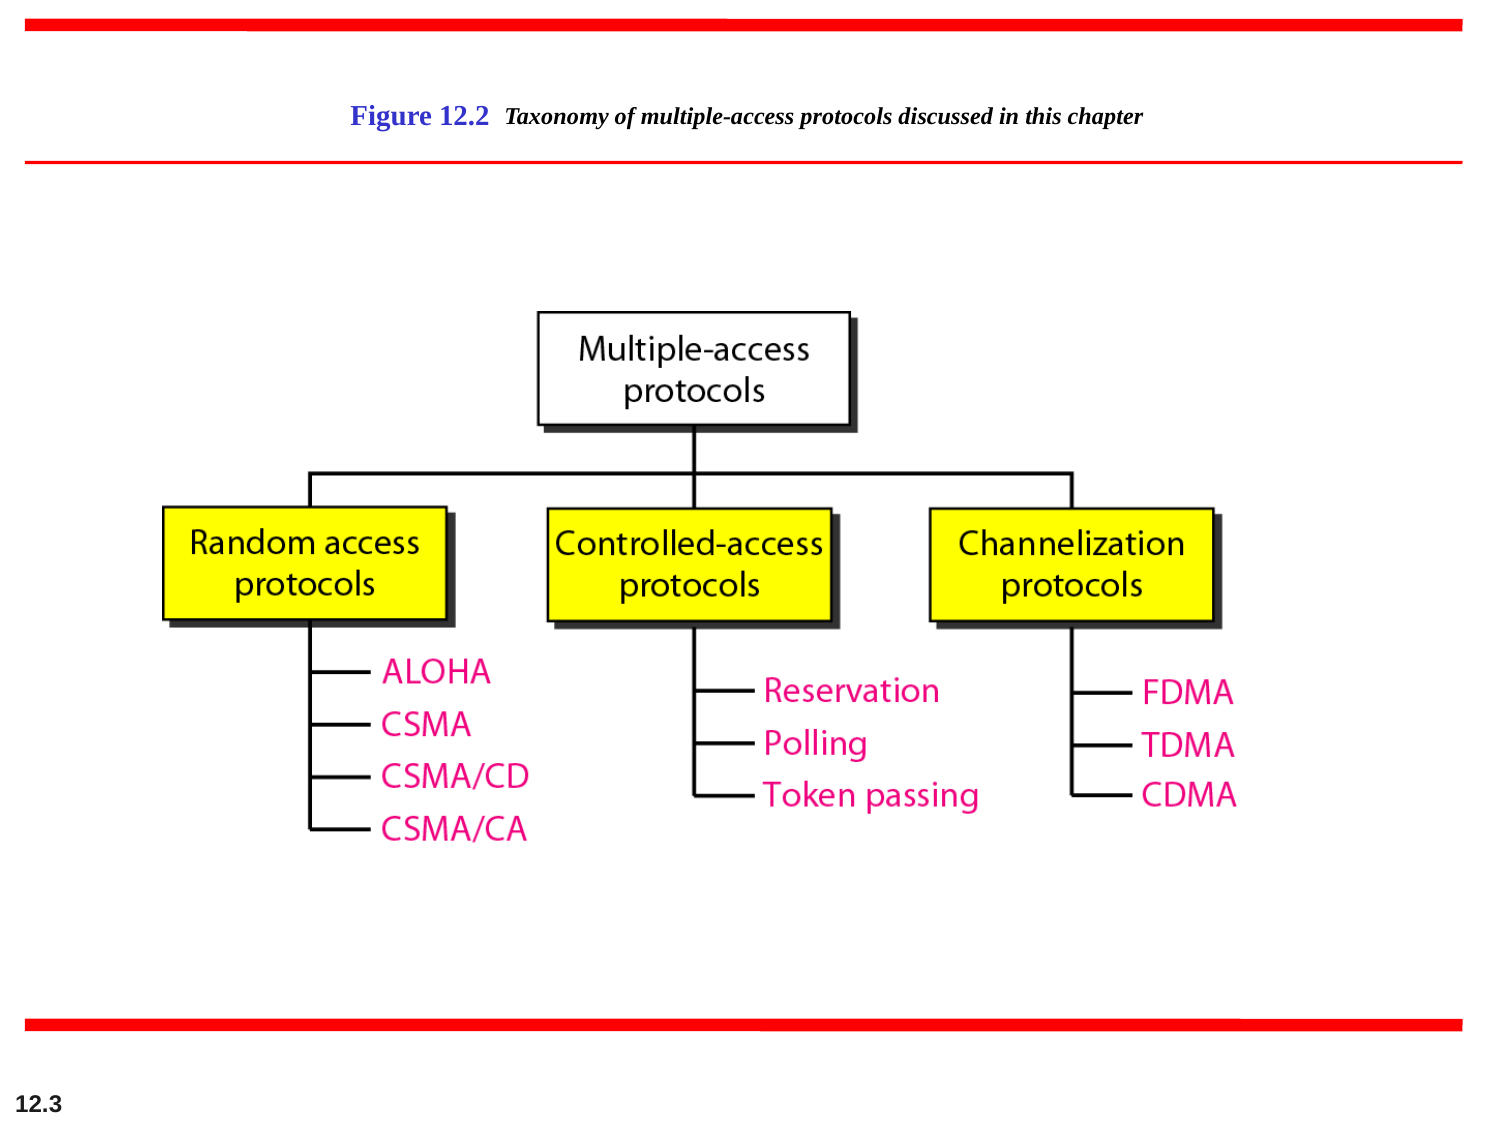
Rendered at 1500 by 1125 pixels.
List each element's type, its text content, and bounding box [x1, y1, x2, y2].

slide_number 12.3 [0, 1050, 313, 1125]
picture [162, 311, 1238, 850]
text_box Figure 12.2 Taxonomy of multiple-access protocols discussed in this chapter [335, 62, 1160, 138]
